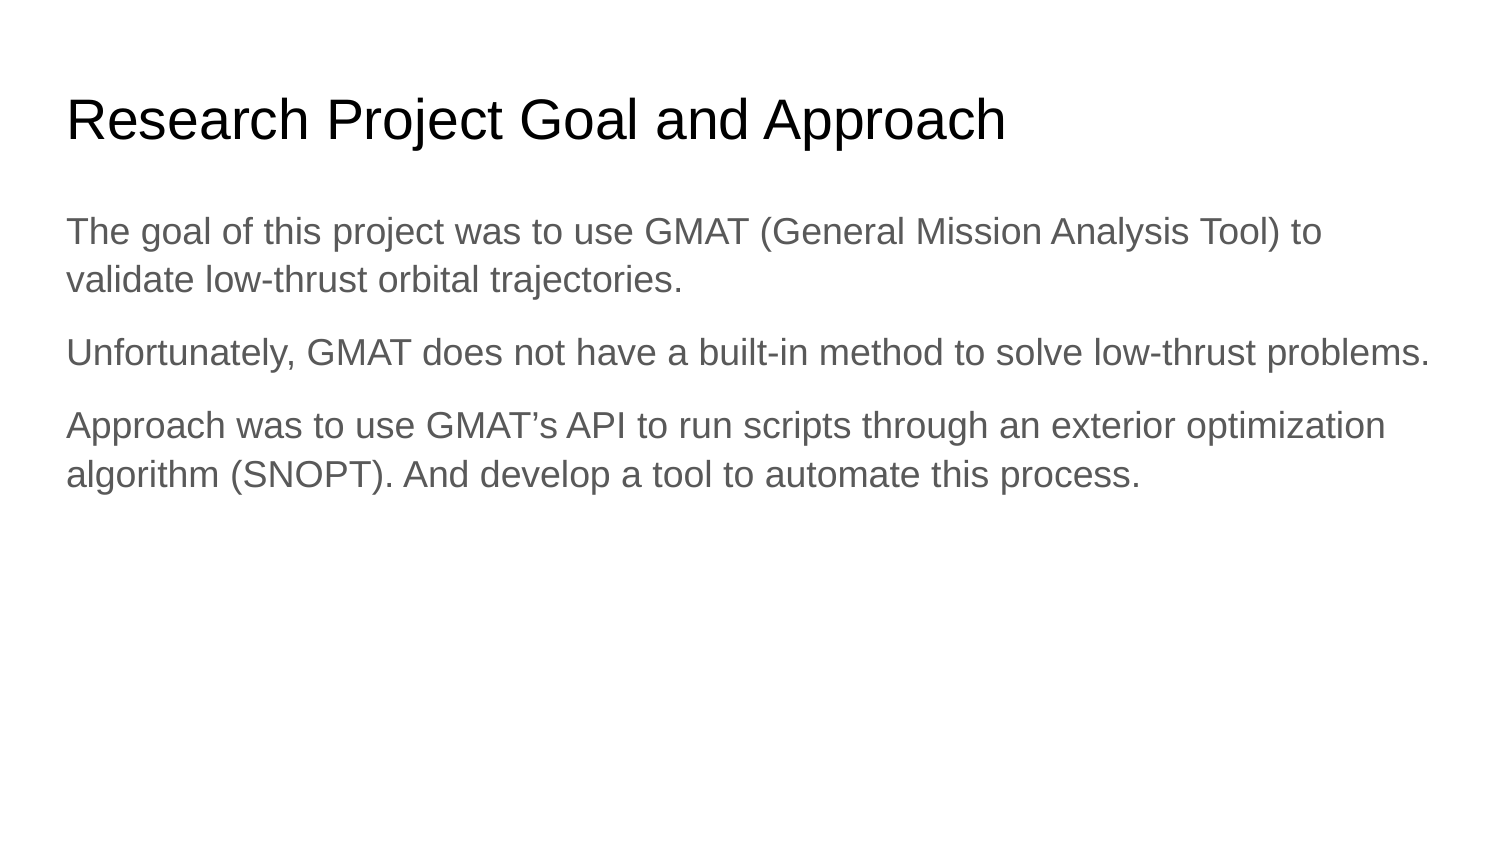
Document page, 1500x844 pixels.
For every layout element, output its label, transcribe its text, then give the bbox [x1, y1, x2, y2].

title Research Project Goal and Approach [51, 72, 1449, 167]
list The goal of this project was to use GMAT (General Mission Analysis Tool) to validate low-thrust orbital trajectories. Unfortunately, GMAT does not have a built-in method to solve low-thrust problems. Approach was to use GMAT’s API to run scripts through an exterior optimization algorithm (SNOPT). And develop a tool to automate this process. [51, 189, 1449, 750]
